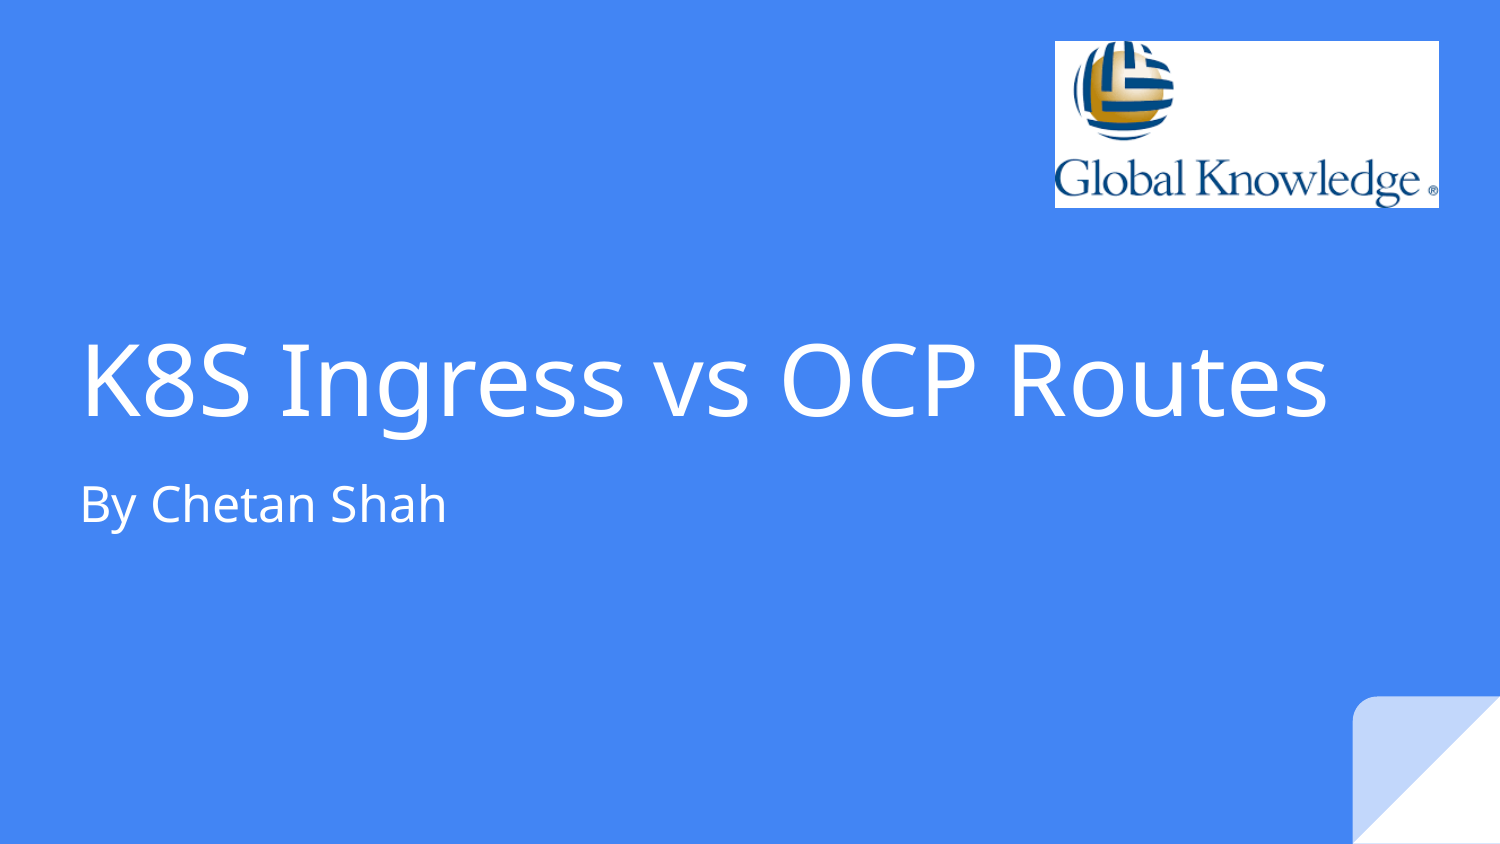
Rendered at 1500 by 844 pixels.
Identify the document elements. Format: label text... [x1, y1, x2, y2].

title K8S Ingress vs OCP Routes [64, 298, 1413, 452]
picture [1055, 41, 1439, 208]
subtitle By Chetan Shah [64, 457, 1413, 529]
